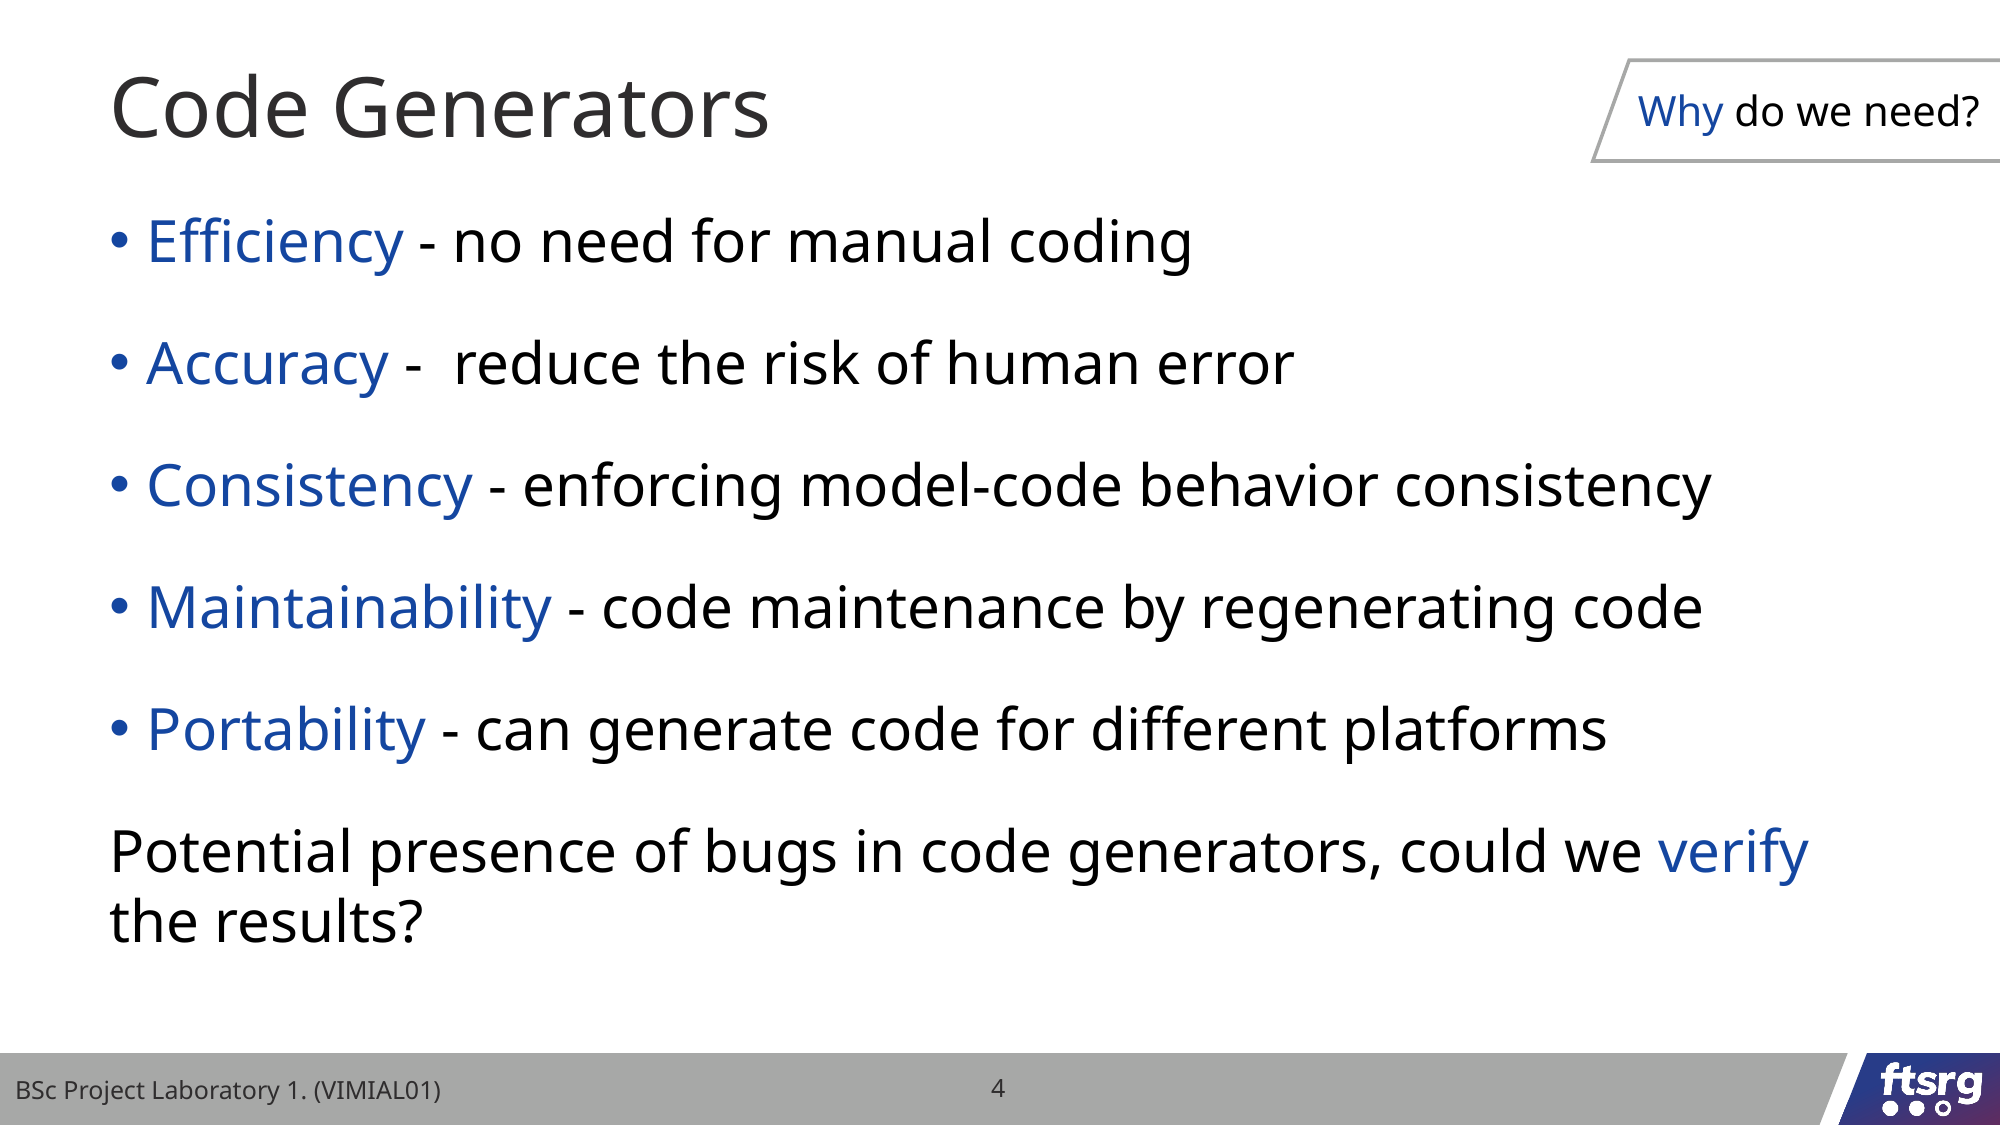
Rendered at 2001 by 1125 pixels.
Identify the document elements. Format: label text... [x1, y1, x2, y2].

list Efficiency - no need for manual coding Accuracy - reduce the risk of human error Consistency - enforcing model-code behavior consistency Maintainability - code maintenance by regenerating code Portability - can generate code for different platforms Potential presence of bugs in code generators, could we verify the results? [94, 197, 1903, 1026]
text_box Why do we need? [1623, 77, 2000, 143]
picture [1876, 1058, 1985, 1121]
title Code Generators [94, 51, 1903, 170]
footer BSc Project Laboratory 1. (VIMIAL01) [0, 1057, 675, 1121]
slide_number 4 [773, 1057, 1224, 1121]
text_box [1588, 57, 2000, 165]
